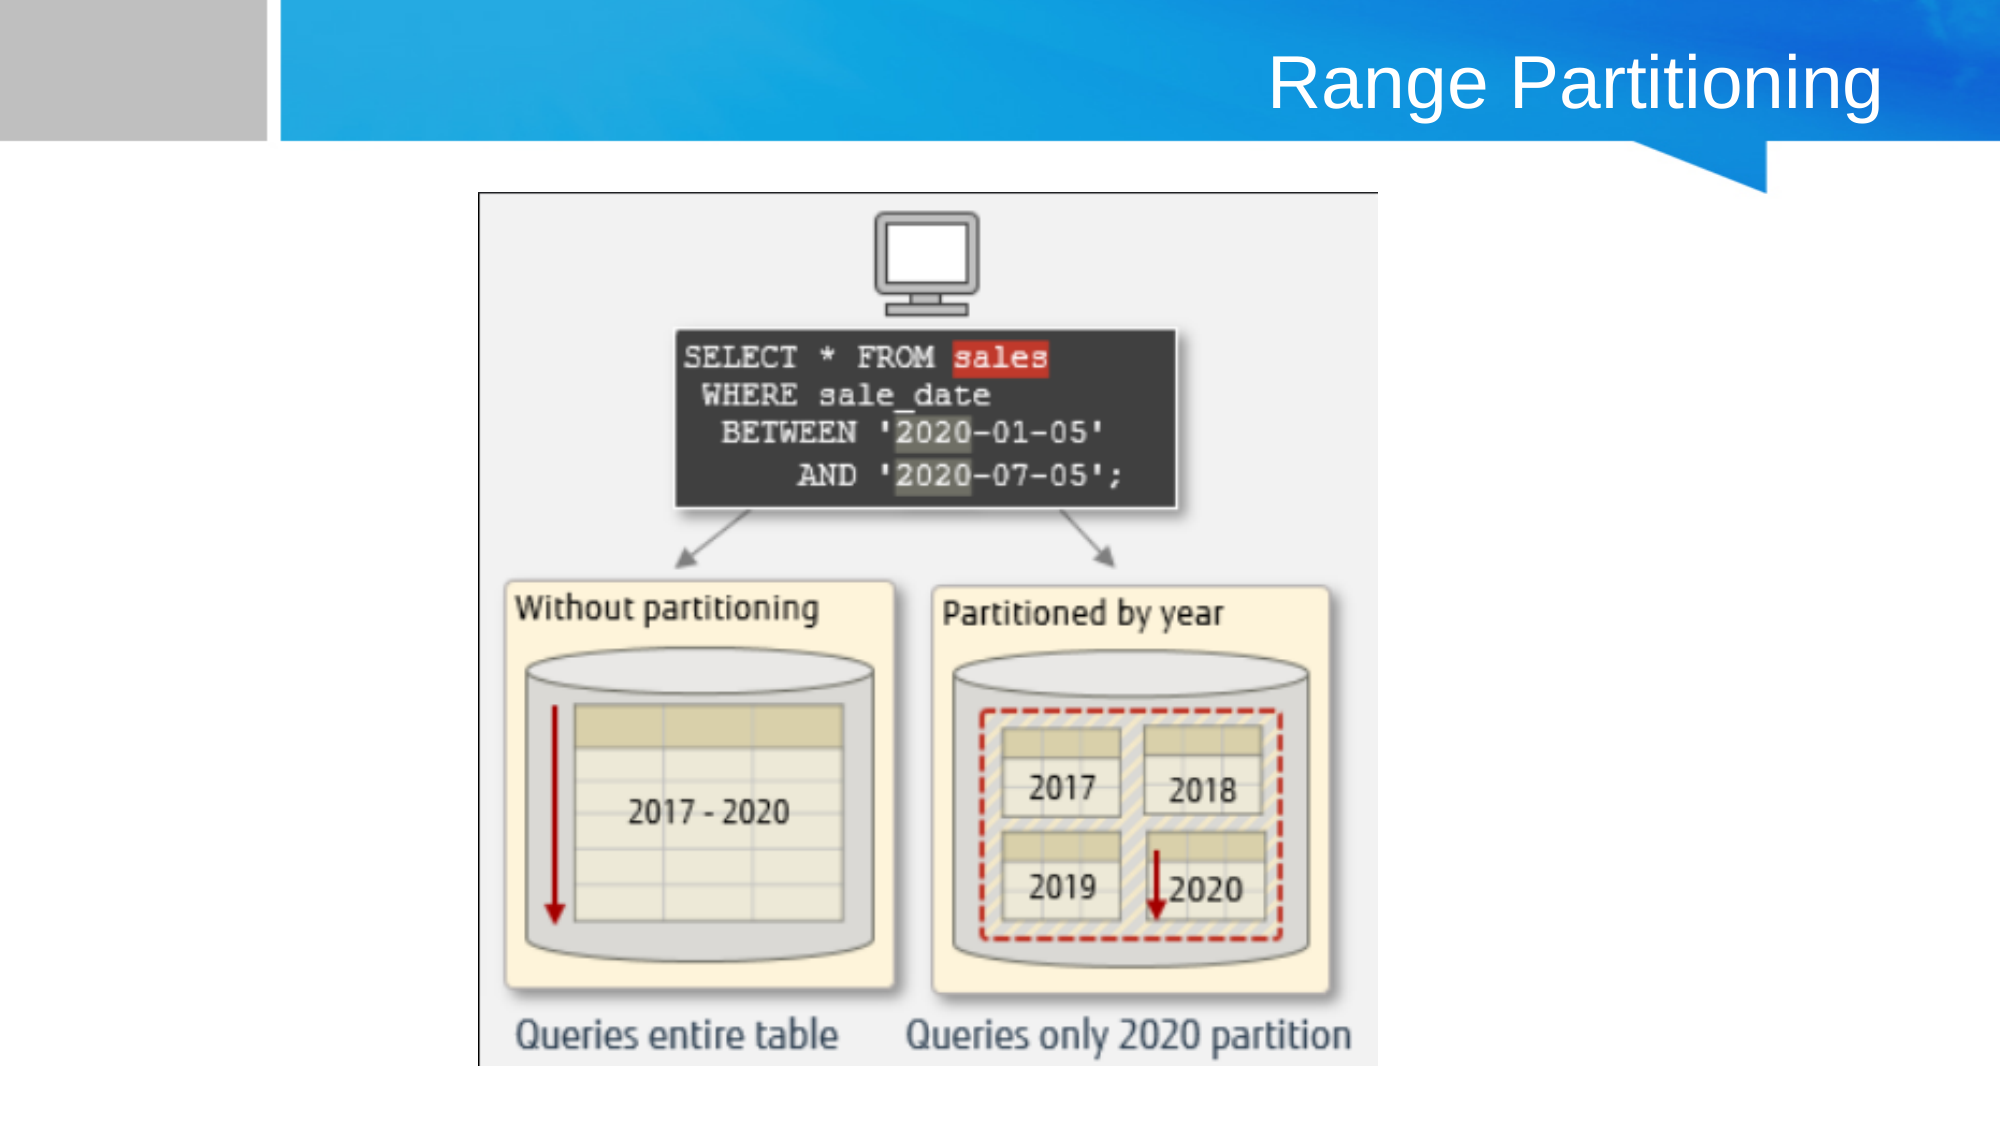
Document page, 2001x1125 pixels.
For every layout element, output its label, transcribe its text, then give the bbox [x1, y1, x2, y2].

picture [0, 0, 2000, 1125]
title Range Partitioning [99, 30, 1901, 127]
